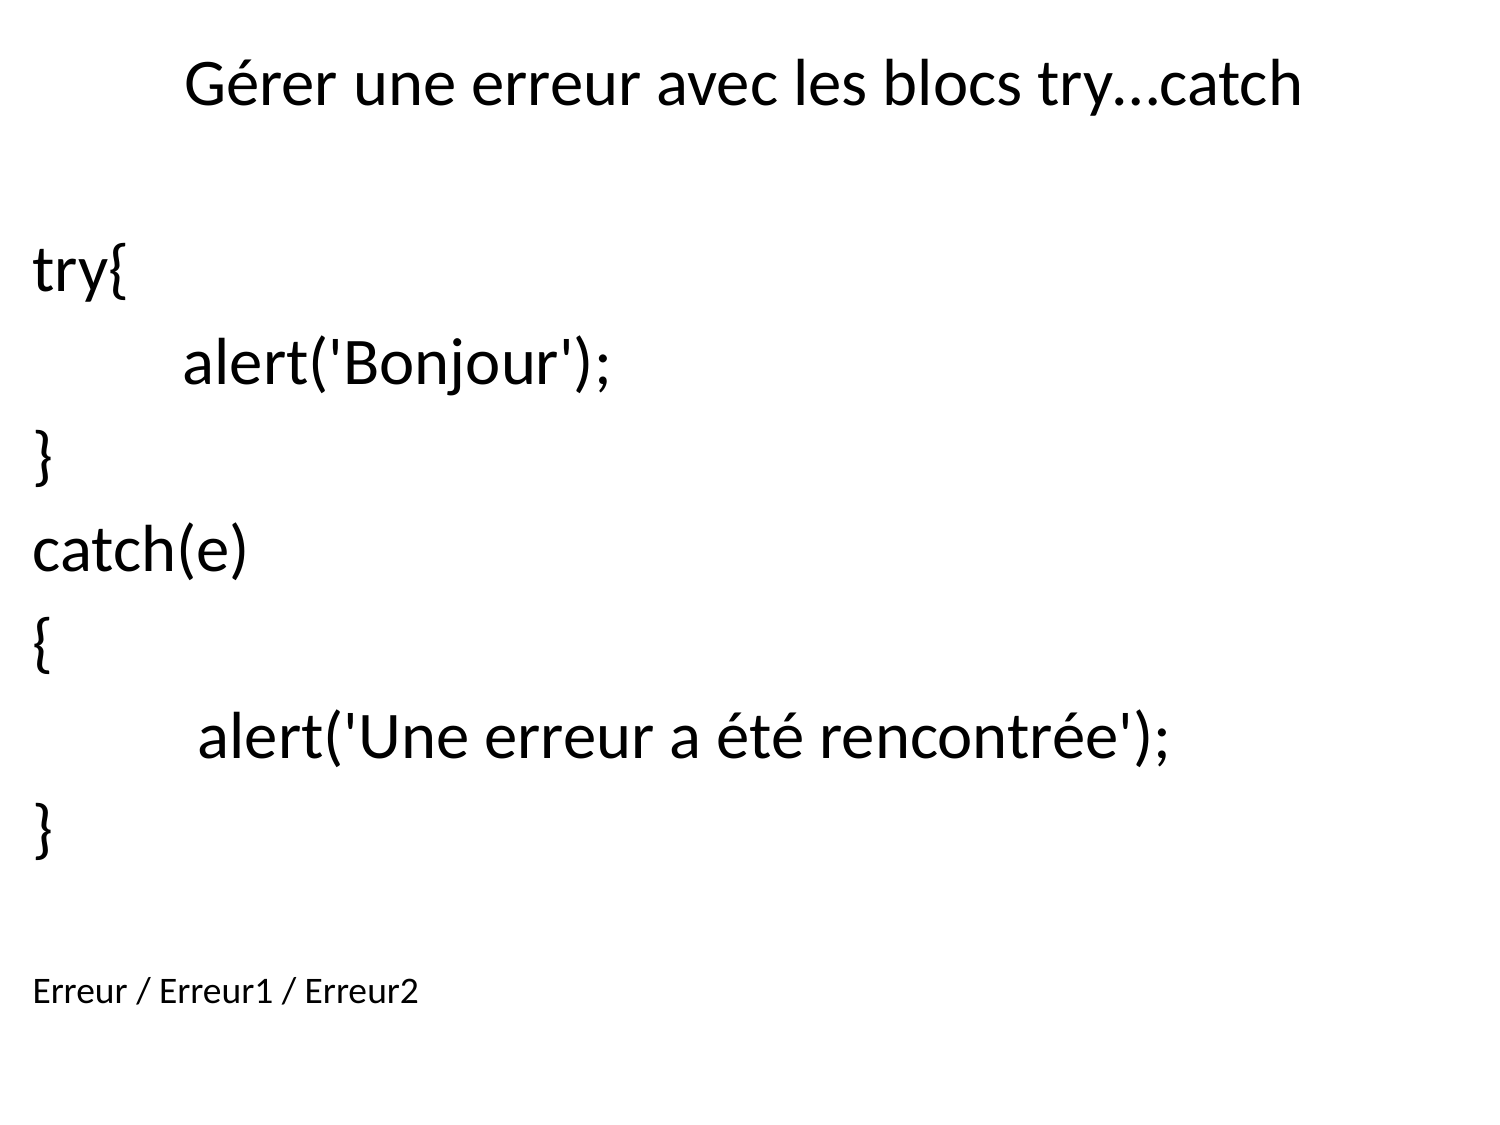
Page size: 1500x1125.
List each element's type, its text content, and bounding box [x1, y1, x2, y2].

subtitle Gérer une erreur avec les blocs try…catch try{ alert('Bonjour'); } catch(e) { alert('Une erreur a été rencontrée'); } Erreur / Erreur1 / Erreur2 [17, 30, 1471, 1094]
